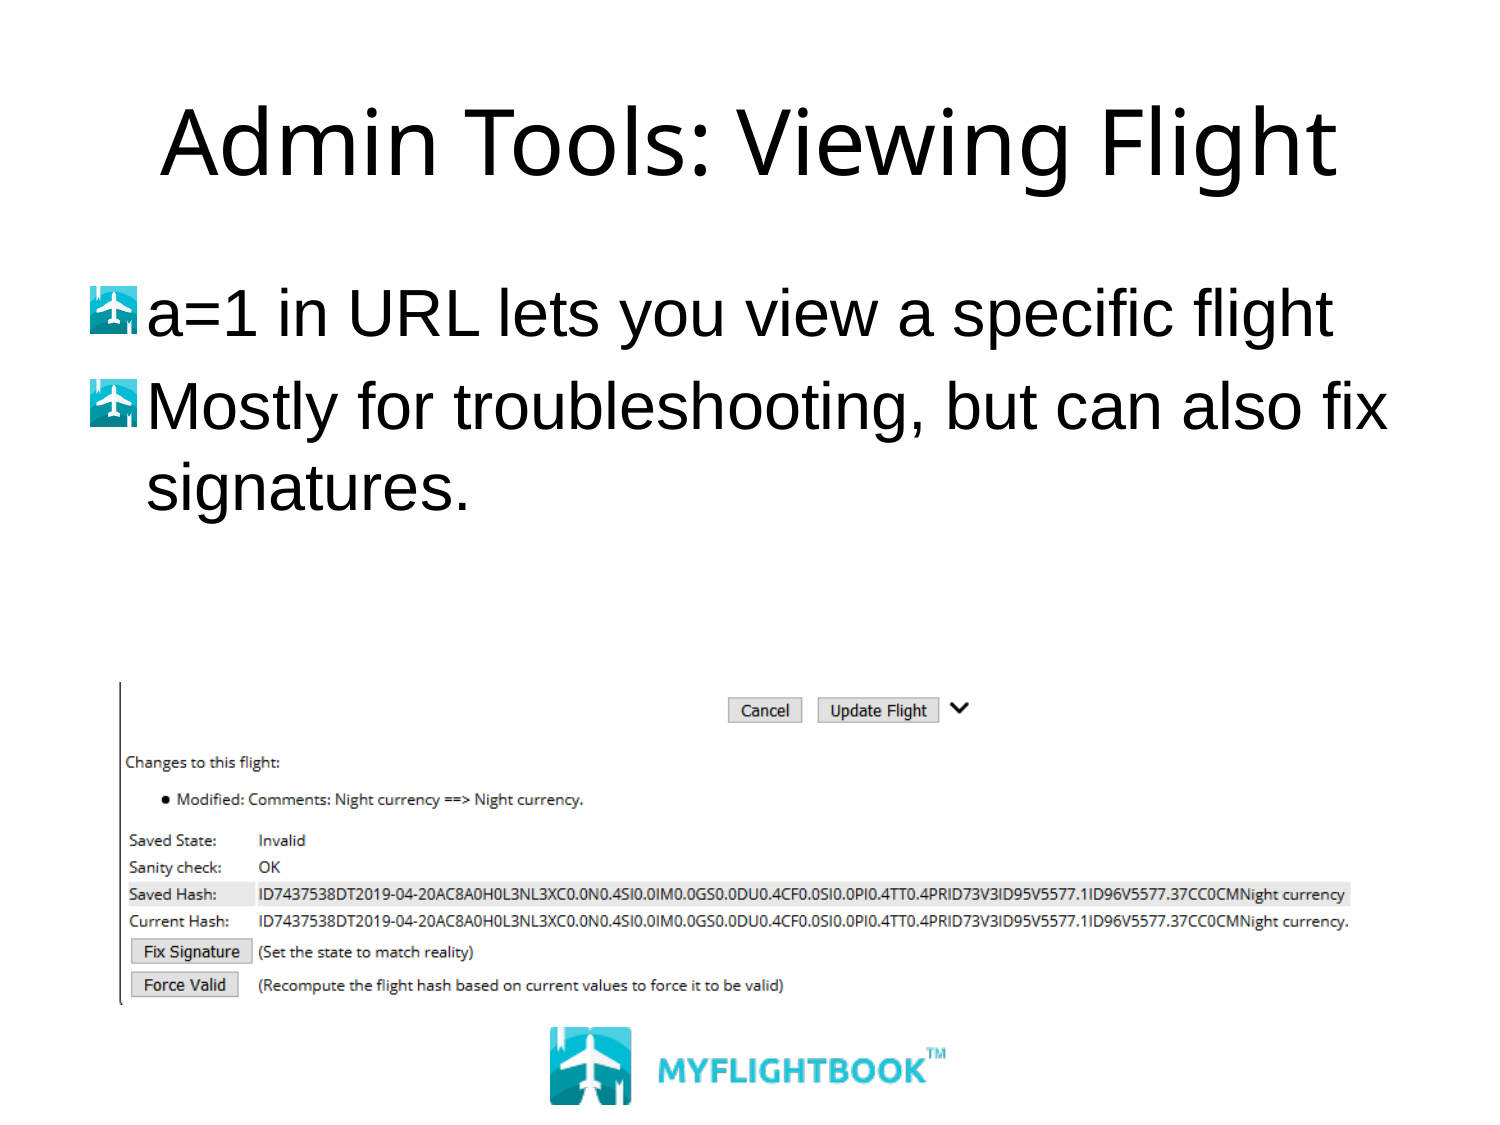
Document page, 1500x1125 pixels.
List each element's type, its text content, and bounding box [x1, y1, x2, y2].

list a=1 in URL lets you view a specific flight Mostly for troubleshooting, but can also fix signatures. [75, 262, 1425, 1005]
picture [550, 1027, 950, 1105]
title Admin Tools: Viewing Flight [75, 45, 1425, 233]
picture [90, 379, 137, 427]
picture [112, 681, 1376, 1006]
picture [90, 286, 137, 334]
